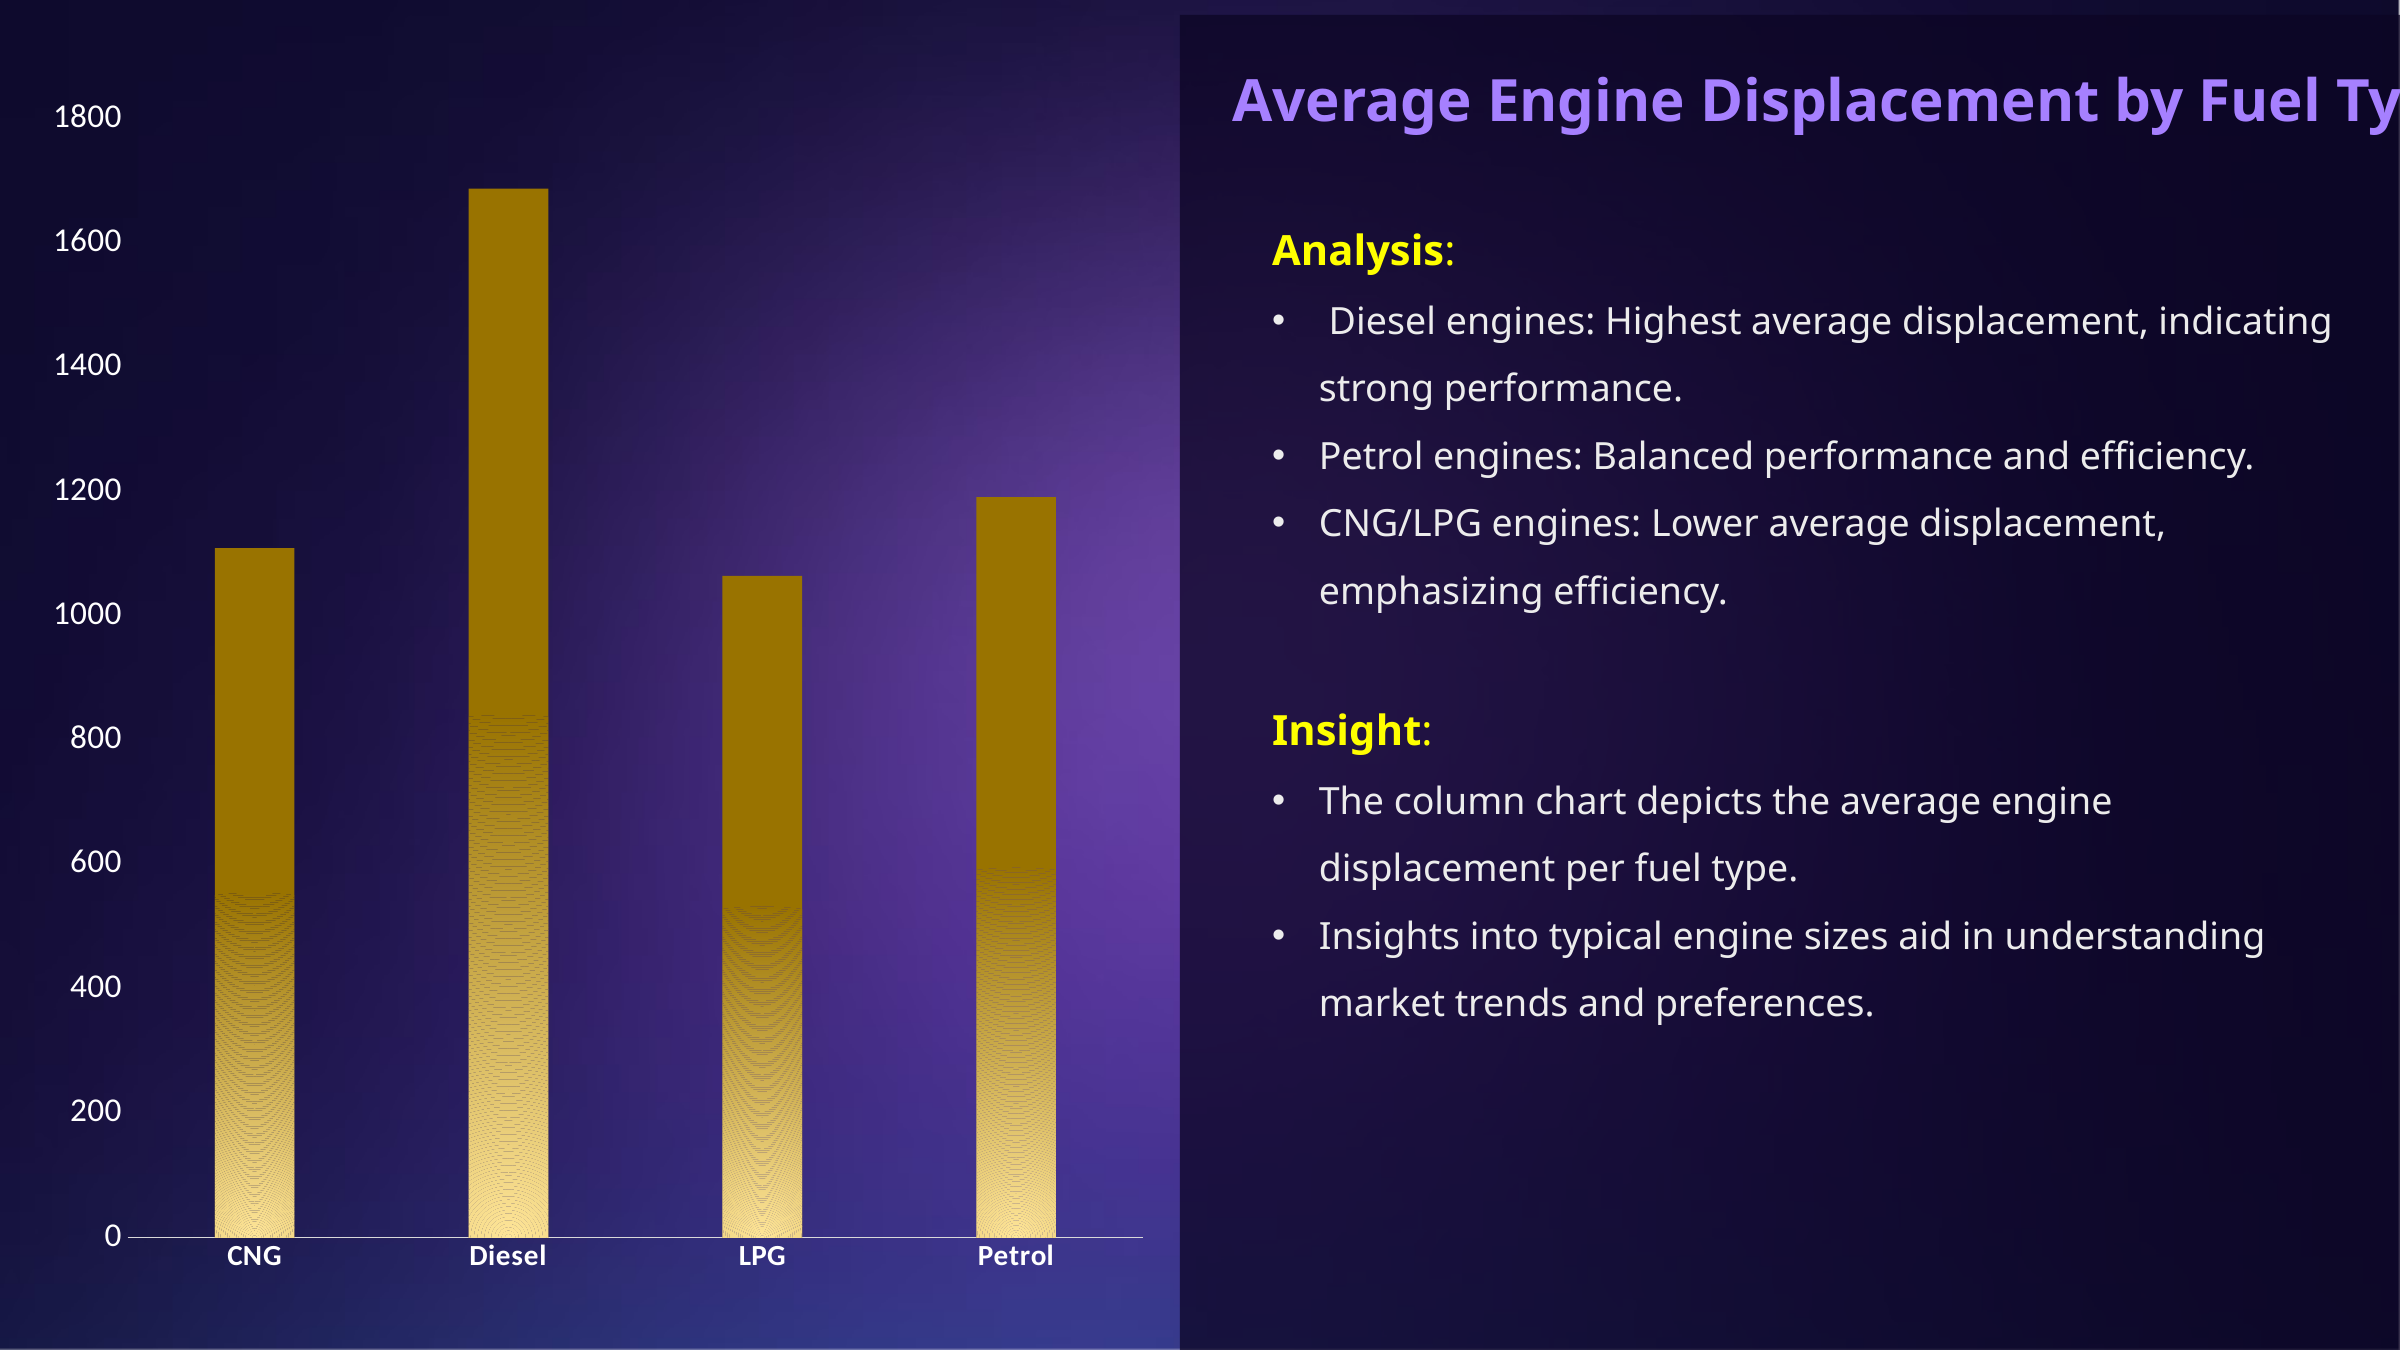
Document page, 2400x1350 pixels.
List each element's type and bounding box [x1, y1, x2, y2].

picture [0, 0, 2400, 1350]
chart [30, 77, 1244, 1298]
